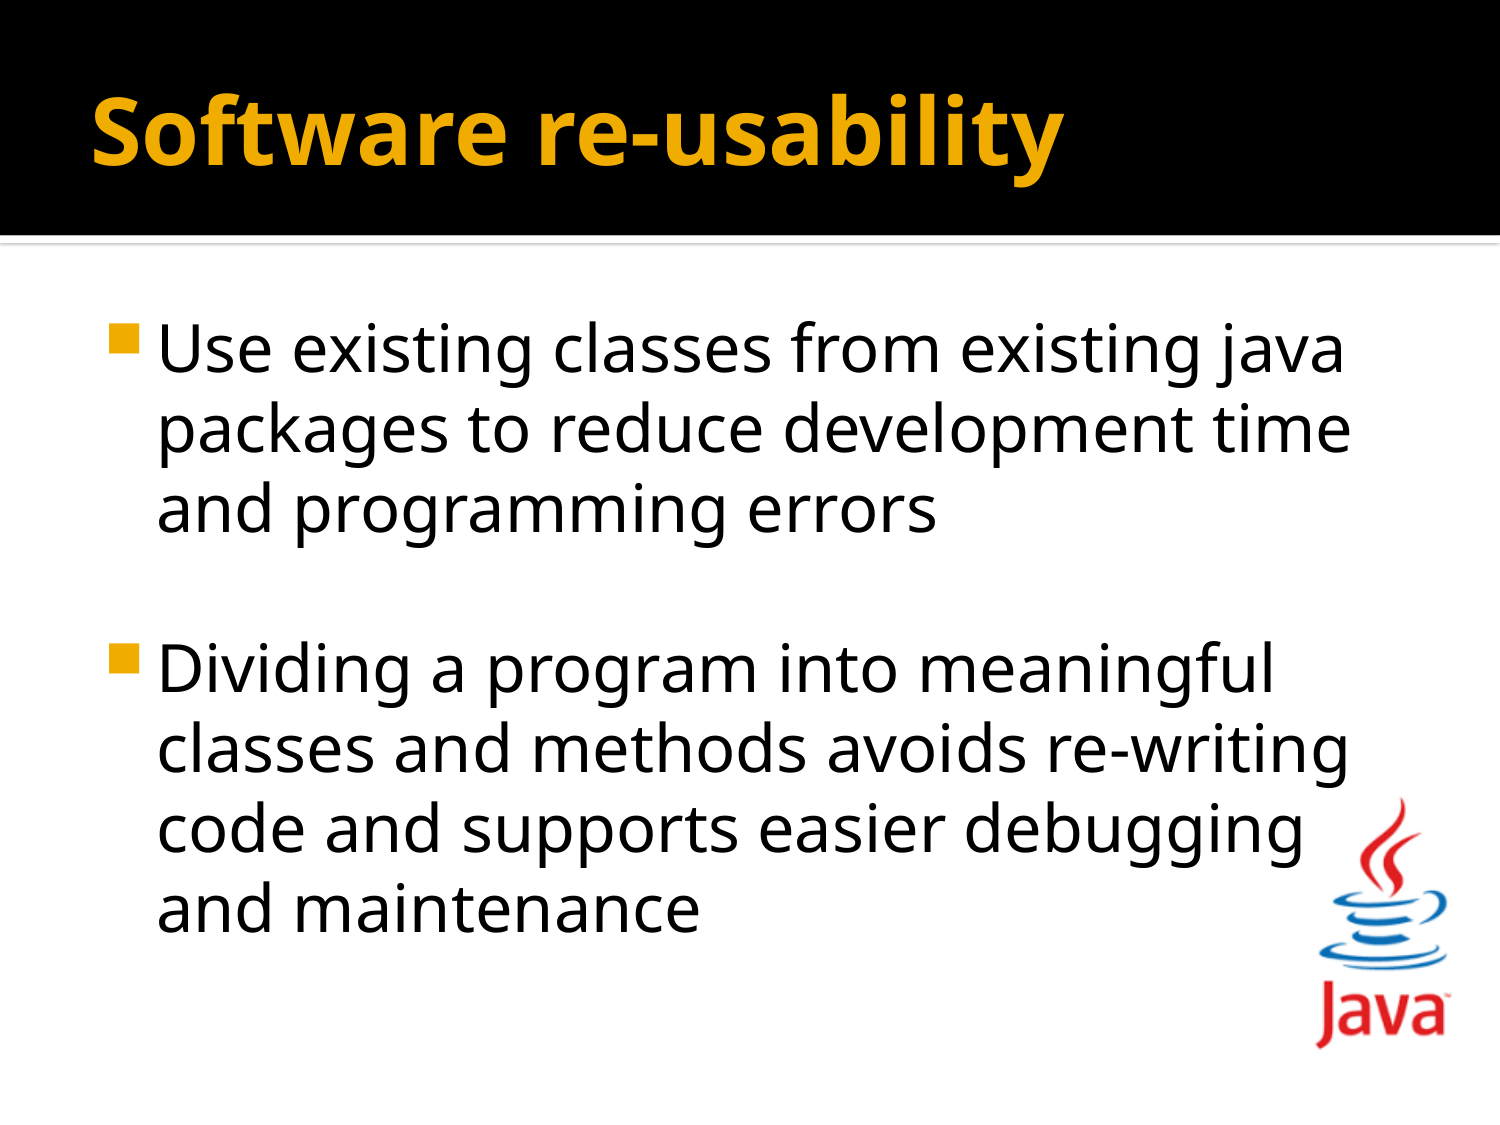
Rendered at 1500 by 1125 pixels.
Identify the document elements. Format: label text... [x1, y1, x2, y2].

title Software re-usability [75, 25, 1425, 231]
list Use existing classes from existing java packages to reduce development time and programming errors Dividing a program into meaningful classes and methods avoids re-writing code and supports easier debugging and maintenance [75, 291, 1425, 1050]
picture [1265, 786, 1500, 1070]
